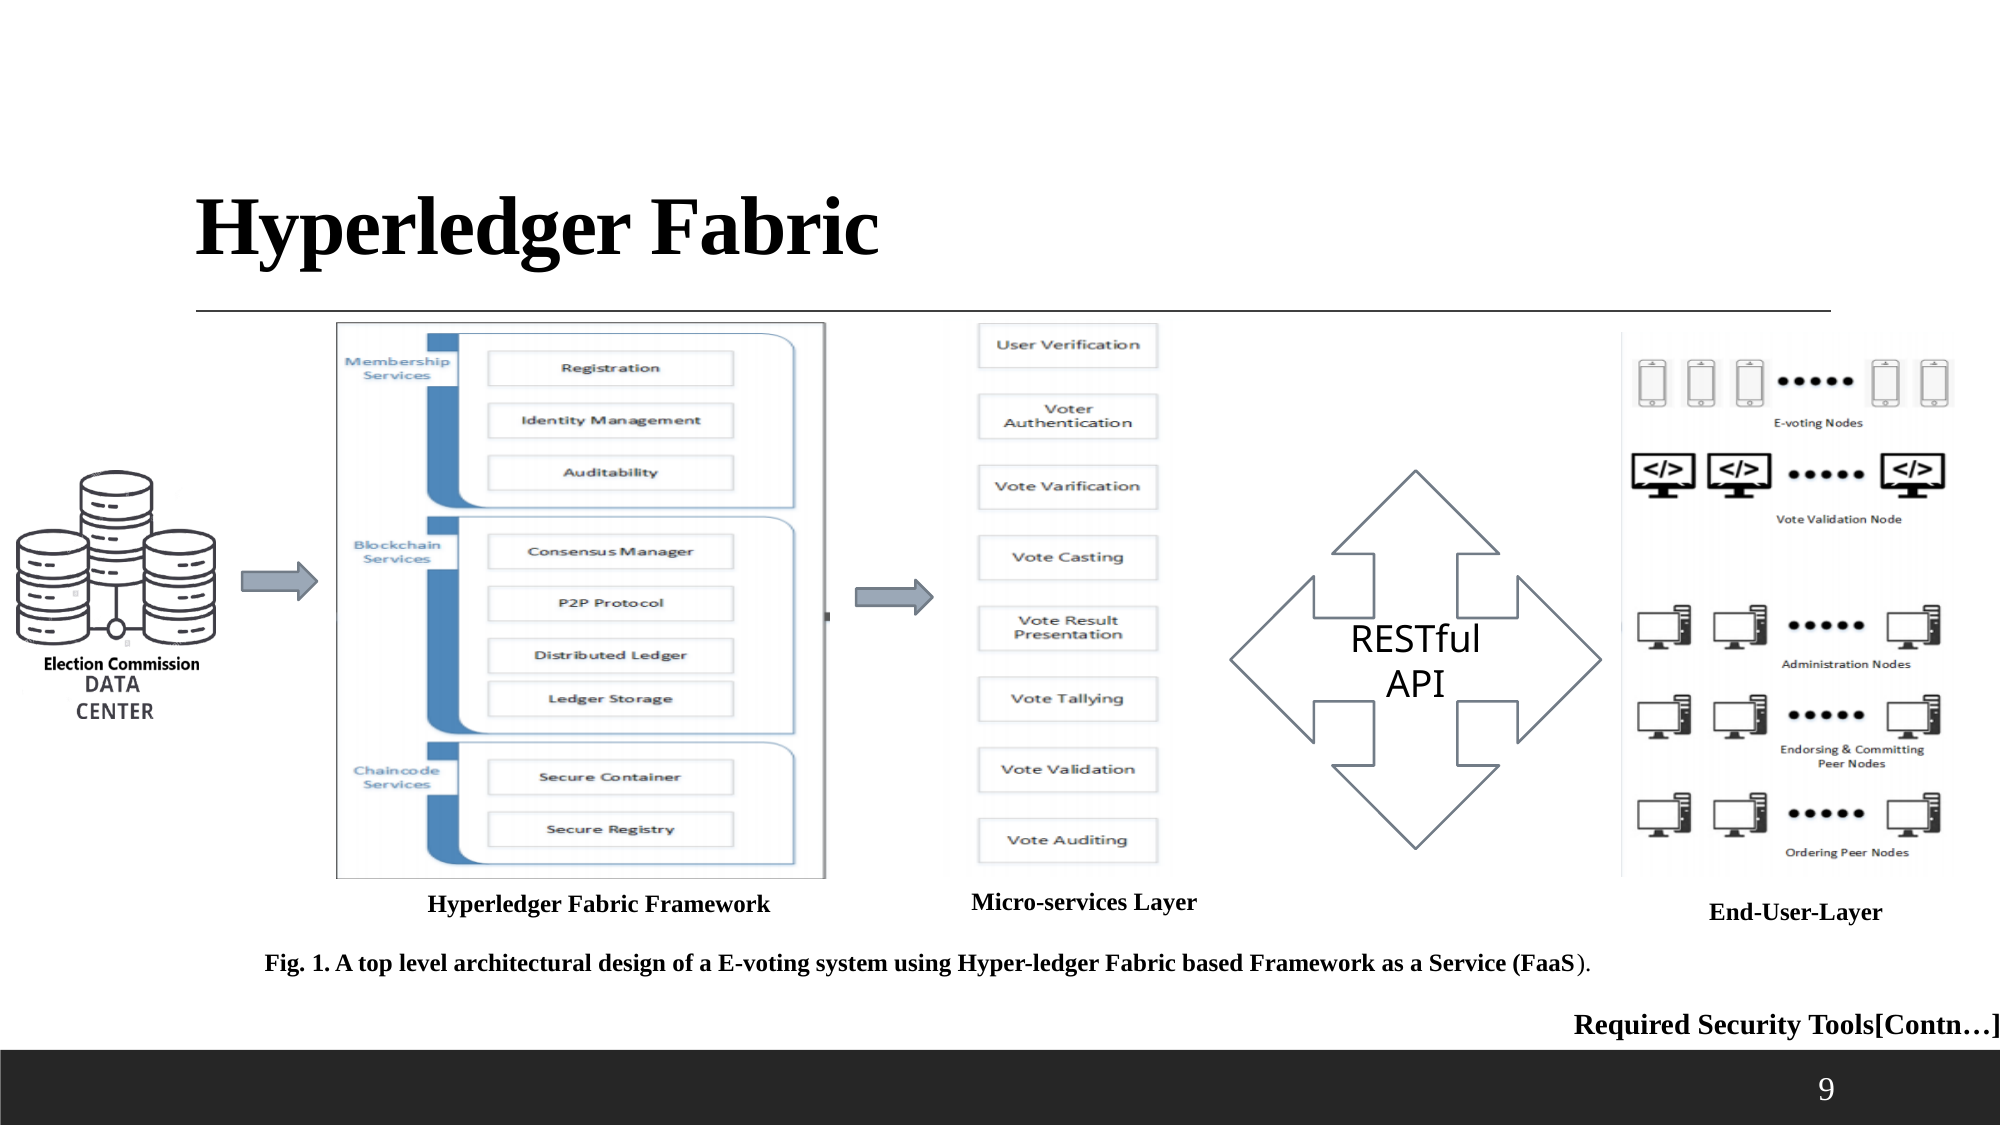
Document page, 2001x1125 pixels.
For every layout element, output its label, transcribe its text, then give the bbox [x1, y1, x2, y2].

title Hyperledger Fabric [180, 47, 1830, 281]
picture [1620, 332, 1956, 878]
picture [940, 319, 1185, 877]
slide_number 9 [1803, 1057, 1932, 1118]
text_box [240, 561, 319, 602]
text_box End-User-Layer [1694, 888, 1899, 933]
text_box Micro-services Layer [956, 877, 1219, 938]
picture [15, 470, 217, 719]
text_box Required Security Tools[Contn…] [1559, 997, 2000, 1048]
picture [336, 321, 831, 879]
text_box RESTful API [1229, 469, 1603, 850]
text_box [211, 734, 750, 1023]
text_box Fig. 1. A top level architectural design of a E-voting system using Hyper-ledger Fabric based Framework as a Service (FaaS). [249, 938, 1607, 984]
text_box Hyperledger Fabric Framework [412, 886, 787, 925]
text_box [854, 578, 934, 616]
